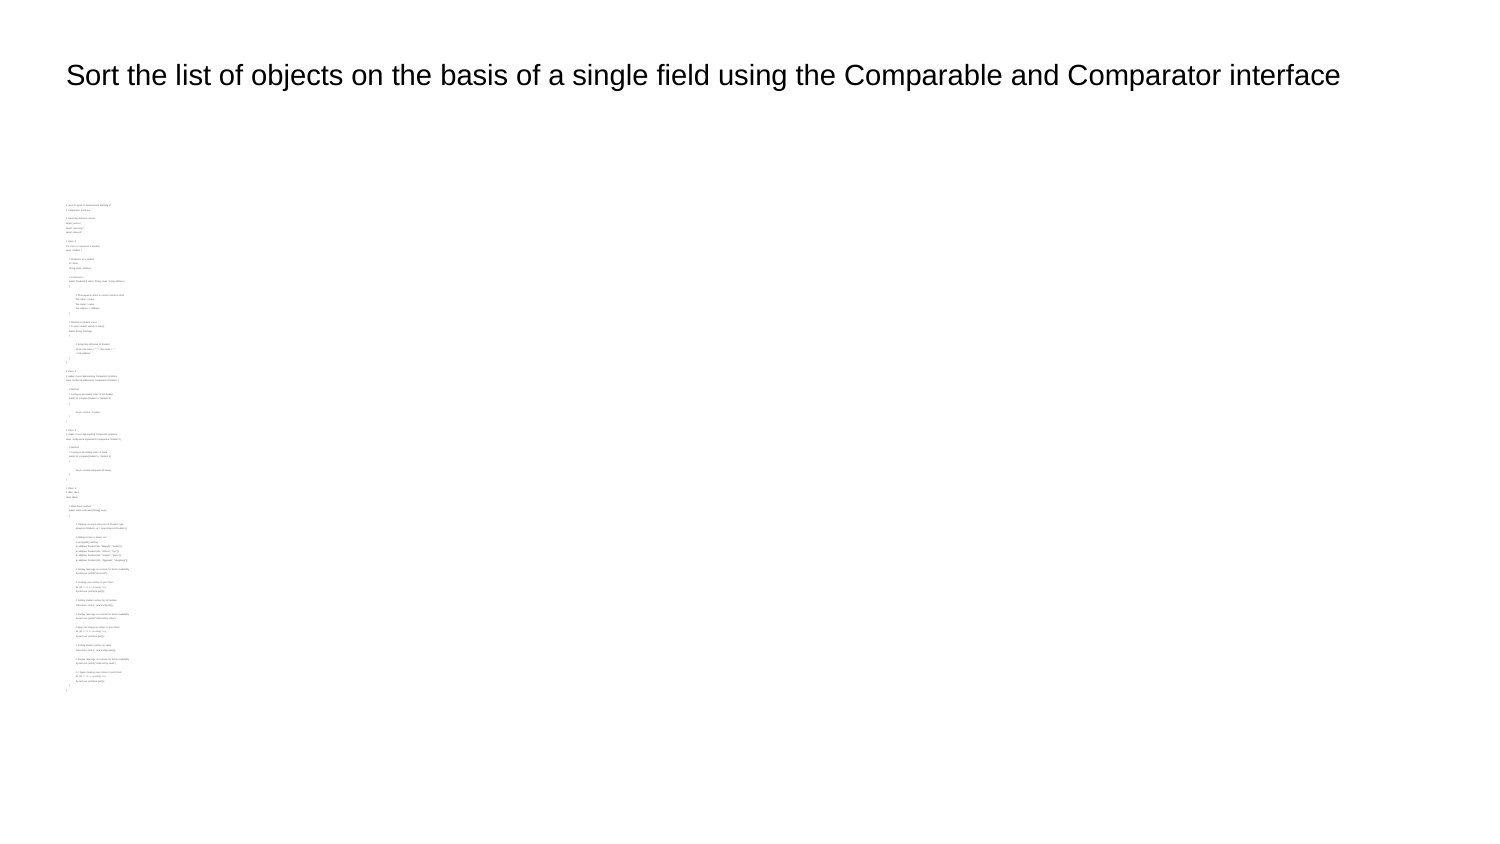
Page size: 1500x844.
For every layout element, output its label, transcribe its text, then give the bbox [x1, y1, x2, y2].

title Sort the list of objects on the basis of a single field using the Comparable and Comparator interface [51, 41, 1449, 136]
list // Java Program to Demonstrate Working of // Comparator Interface // Importing required classes import java.io.*; import java.lang.*; import java.util.*; // Class 1 // A class to represent a Student class Student { // Attributes of a student int rollno; String name, address; // Constructor public Student(int rollno, String name, String address) { // This keyword refers to current instance itself this.rollno = rollno; this.name = name; this.address = address; } // Method of Student class // To print student details in main() public String toString() { // Returning attributes of Student return this.rollno + " " + this.name + " " + this.address; } } // Class 2 // Helper class implementing Comparator interface class Sortbyroll implements Comparator<Student> { // Method // Sorting in ascending order of roll number public int compare(Student a, Student b) { return a.rollno - b.rollno; } } // Class 3 // Helper class implementing Comparator interface class Sortbyname implements Comparator<Student> { // Method // Sorting in ascending order of name public int compare(Student a, Student b) { return a.name.compareTo(b.name); } } // Class 4 // Main class class Main { // Main driver method public static void main(String[] args) { // Creating an empty ArrayList of Student type ArrayList<Student> ar = new ArrayList<Student>(); // Adding entries in above List // using add() method ar.add(new Student(111, "Mayank", "london")); ar.add(new Student(131, "Anshul", "nyc")); ar.add(new Student(121, "Solanki", "jaipur")); ar.add(new Student(101, "Aggarwal", "Hongkong")); // Display message on console for better readability System.out.println("Unsorted"); // Iterating over entries to print them for (int i = 0; i < ar.size(); i++) System.out.println(ar.get(i)); // Sorting student entries by roll number Collections.sort(ar, new Sortbyroll()); // Display message on console for better readability System.out.println("\nSorted by rollno"); // Again iterating over entries to print them for (int i = 0; i < ar.size(); i++) System.out.println(ar.get(i)); // Sorting student entries by name Collections.sort(ar, new Sortbyname()); // Display message on console for better readability System.out.println("\nSorted by name"); // // Again iterating over entries to print them for (int i = 0; i < ar.size(); i++) System.out.println(ar.get(i)); } } [51, 189, 1449, 750]
